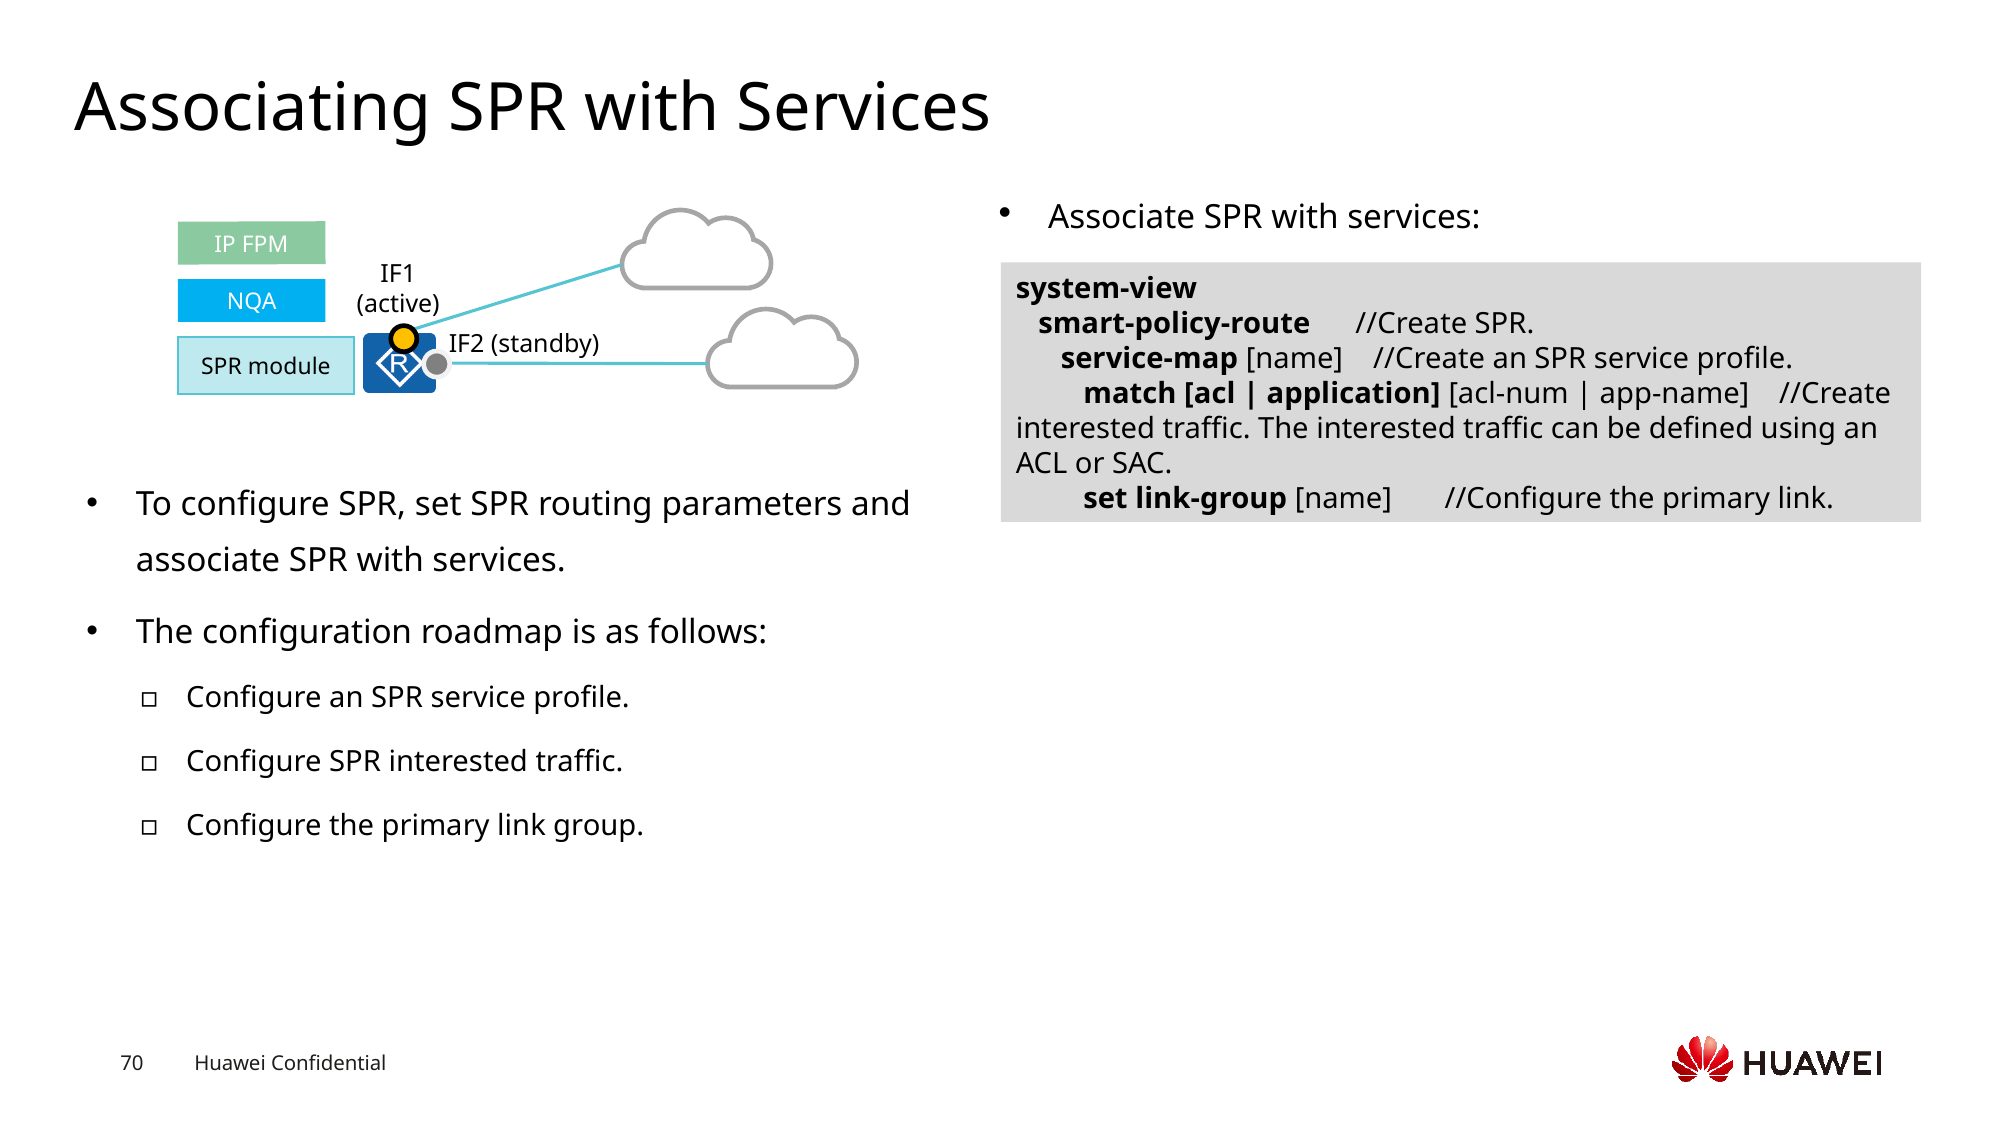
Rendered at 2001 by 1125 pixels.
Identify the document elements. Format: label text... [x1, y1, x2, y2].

text_box To configure SPR, set SPR routing parameters and associate SPR with services. The configuration roadmap is as follows: Configure an SPR service profile. Configure SPR interested traffic. Configure the primary link group. [73, 459, 1000, 1000]
picture [1672, 1036, 1881, 1082]
text_box system-view smart-policy-route //Create SPR. service-map [name] //Create an SPR service profile. match [acl | application] [acl-num | app-name] //Create interested traffic. The interested traffic can be defined using an ACL or SAC. set link-group [name] //Configure the primary link. [1000, 262, 1922, 522]
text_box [177, 209, 857, 395]
title Associating SPR with Services [74, 73, 1928, 155]
list Associate SPR with services: [985, 172, 1931, 973]
